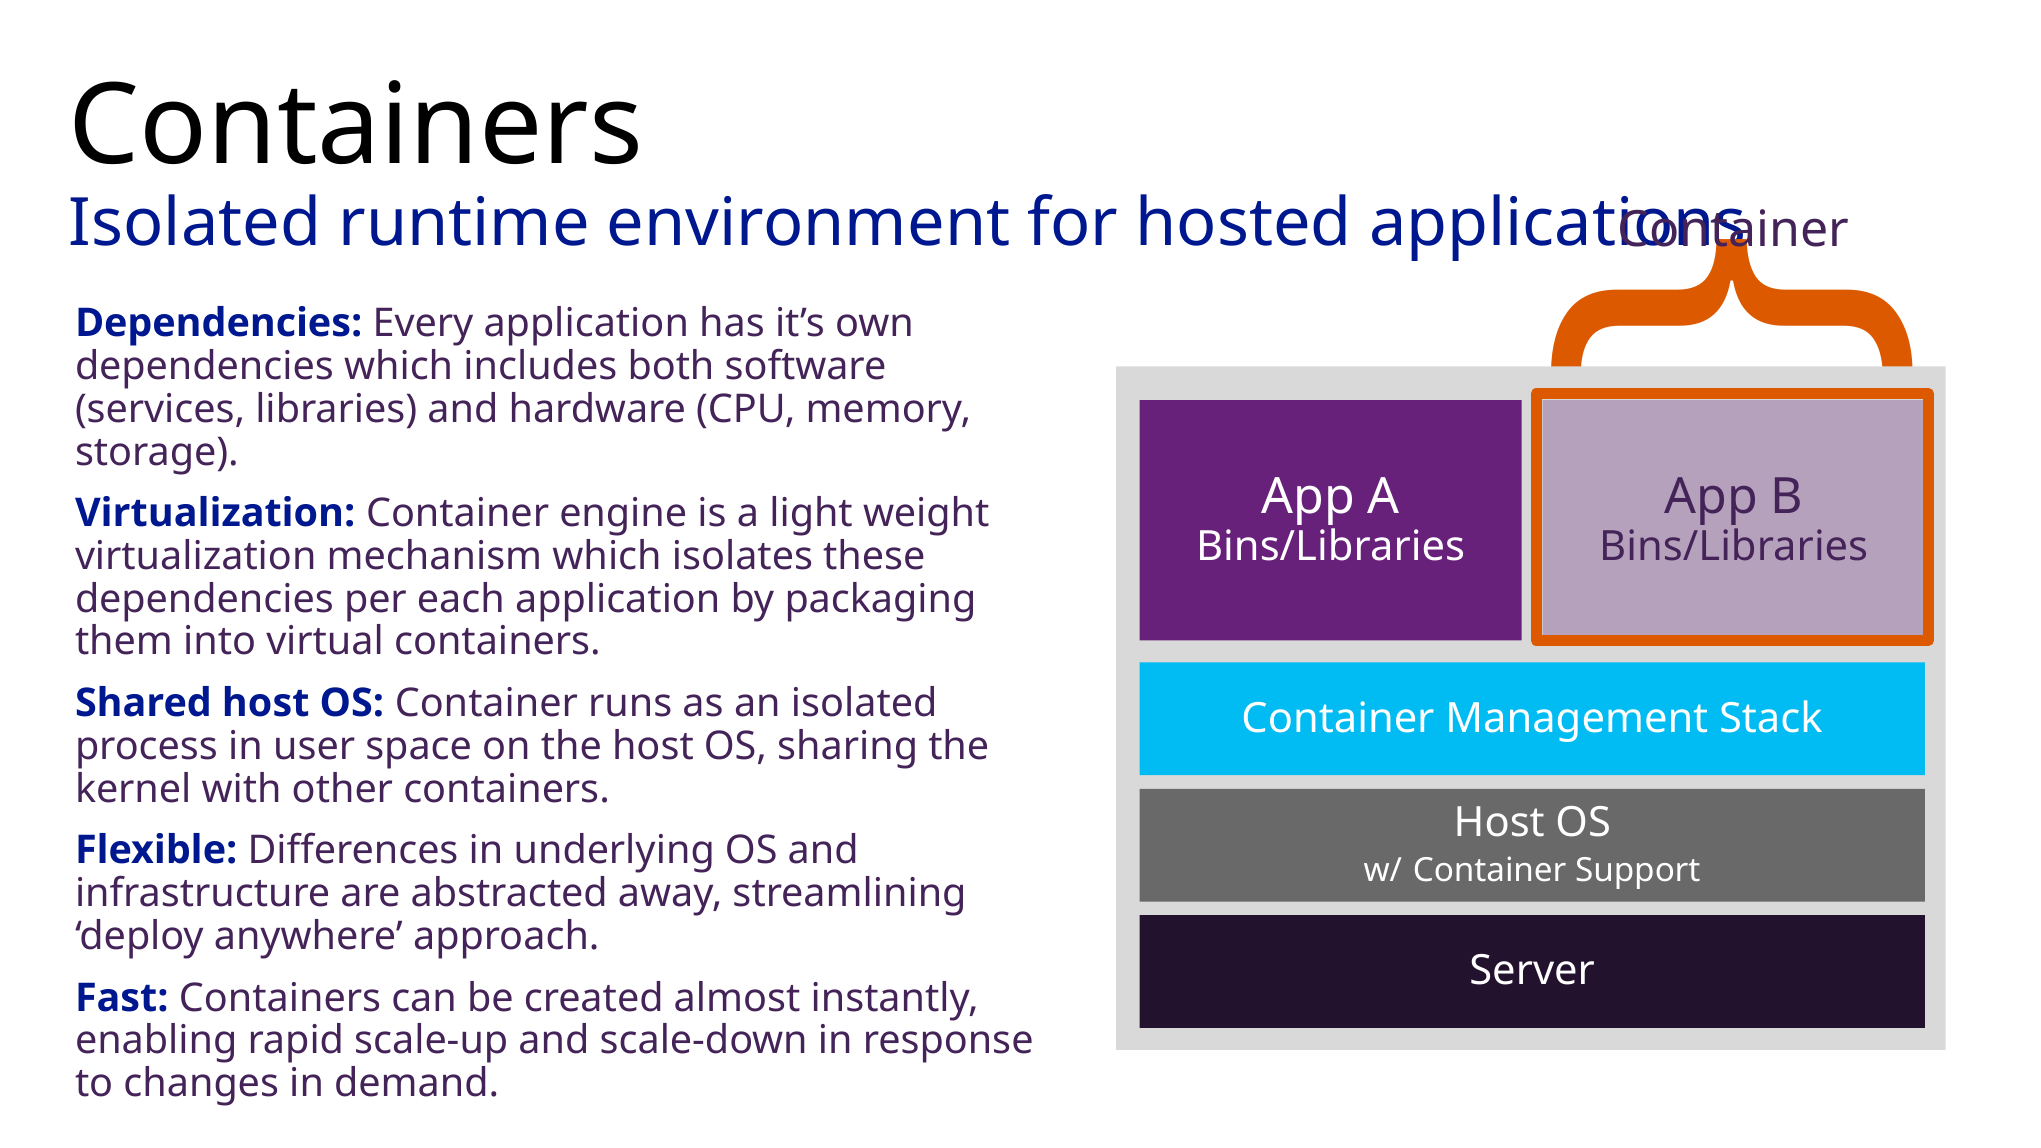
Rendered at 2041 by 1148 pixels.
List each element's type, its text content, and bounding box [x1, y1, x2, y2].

text_box [1115, 366, 1946, 1051]
text_box } [1465, 198, 1962, 416]
text_box [1535, 393, 1929, 641]
text_box Container [1587, 179, 1880, 282]
text_box Server [1139, 914, 1926, 1029]
text_box Dependencies: Every application has it’s own dependencies which includes both software (services, libraries) and hardware (CPU, memory, storage). Virtualization: Container engine is a light weight virtualization mechanism which isolates these dependencies per each application by packaging them into virtual containers. Shared host OS: Container runs as an isolated process in user space on the host OS, sharing the kernel with other containers. Flexible: Differences in underlying OS and infrastructure are abstracted away, streamlining ‘deploy anywhere’ approach. Fast: Containers can be created almost instantly, enabling rapid scale-up and scale-down in response to changes in demand. [45, 272, 1096, 902]
text_box Container Management Stack [1139, 662, 1926, 776]
text_box App A Bins/Libraries [1139, 399, 1522, 641]
title Containers Isolated runtime environment for hosted applications [45, 51, 2023, 199]
text_box Host OS w/ Container Support [1139, 788, 1926, 902]
